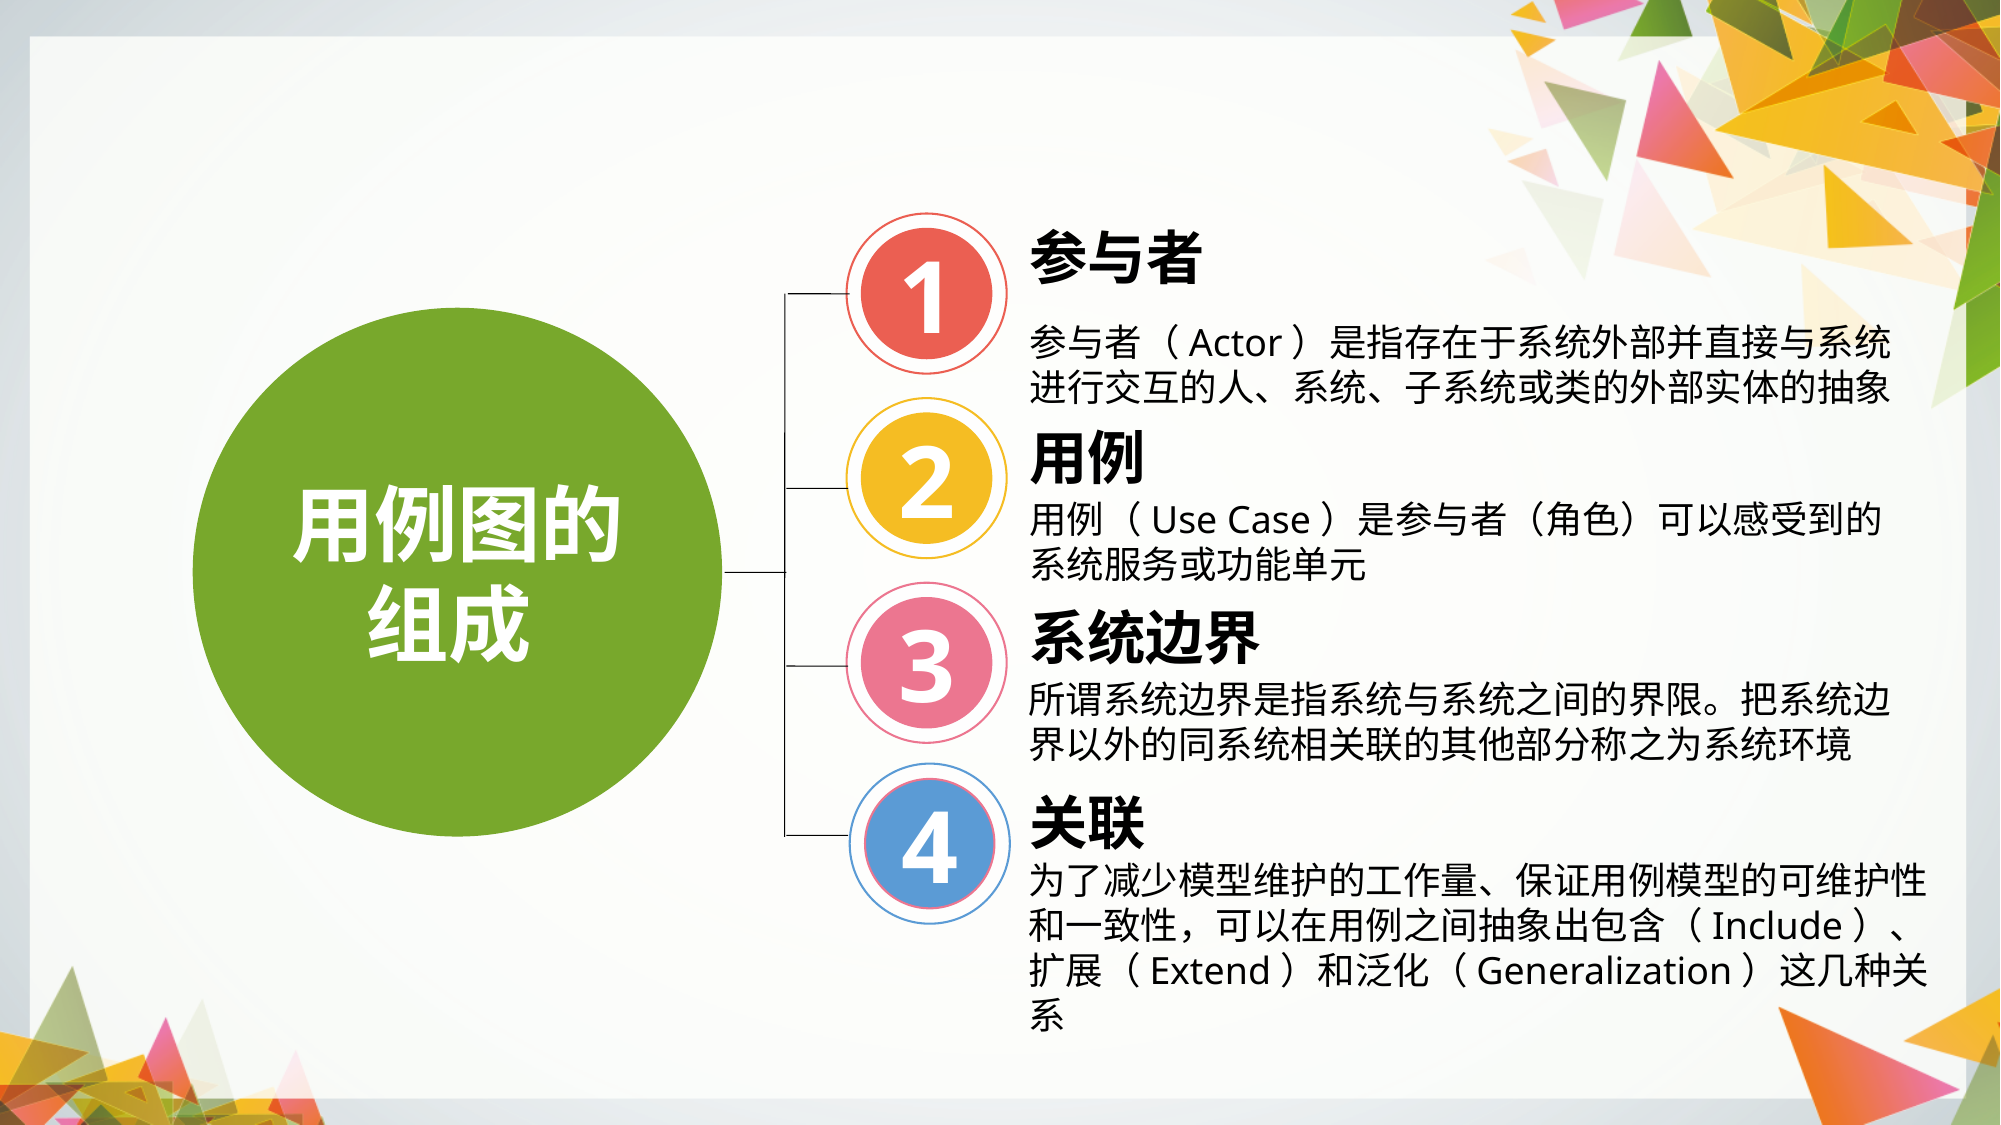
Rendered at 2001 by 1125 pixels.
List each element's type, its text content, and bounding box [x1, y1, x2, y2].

text_box 用例（Use Case）是参与者（角色）可以感受到的系统服务或功能单元 [1021, 488, 1924, 599]
text_box 为了减少模型维护的工作量、保证用例模型的可维护性和一致性，可以在用例之间抽象出包含（Include）、扩展（Extend）和泛化（Generalization）这几种关系 [1020, 849, 1966, 1004]
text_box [846, 213, 1007, 374]
text_box 关联 [1022, 778, 1652, 849]
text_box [849, 763, 1010, 924]
picture [0, 0, 2000, 1125]
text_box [846, 582, 1007, 743]
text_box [846, 398, 1007, 559]
text_box 系统边界 [1021, 593, 1652, 667]
text_box 用例 [1021, 413, 1652, 487]
text_box 用例图的组成 [269, 428, 646, 716]
text_box 所谓系统边界是指系统与系统之间的界限。把系统边界以外的同系统相关联的其他部分称之为系统环境 [1020, 668, 1923, 764]
text_box [191, 306, 724, 838]
text_box 参与者 [1022, 213, 1652, 287]
text_box 参与者（Actor）是指存在于系统外部并直接与系统进行交互的人、系统、子系统或类的外部实体的抽象 [1022, 311, 1925, 430]
